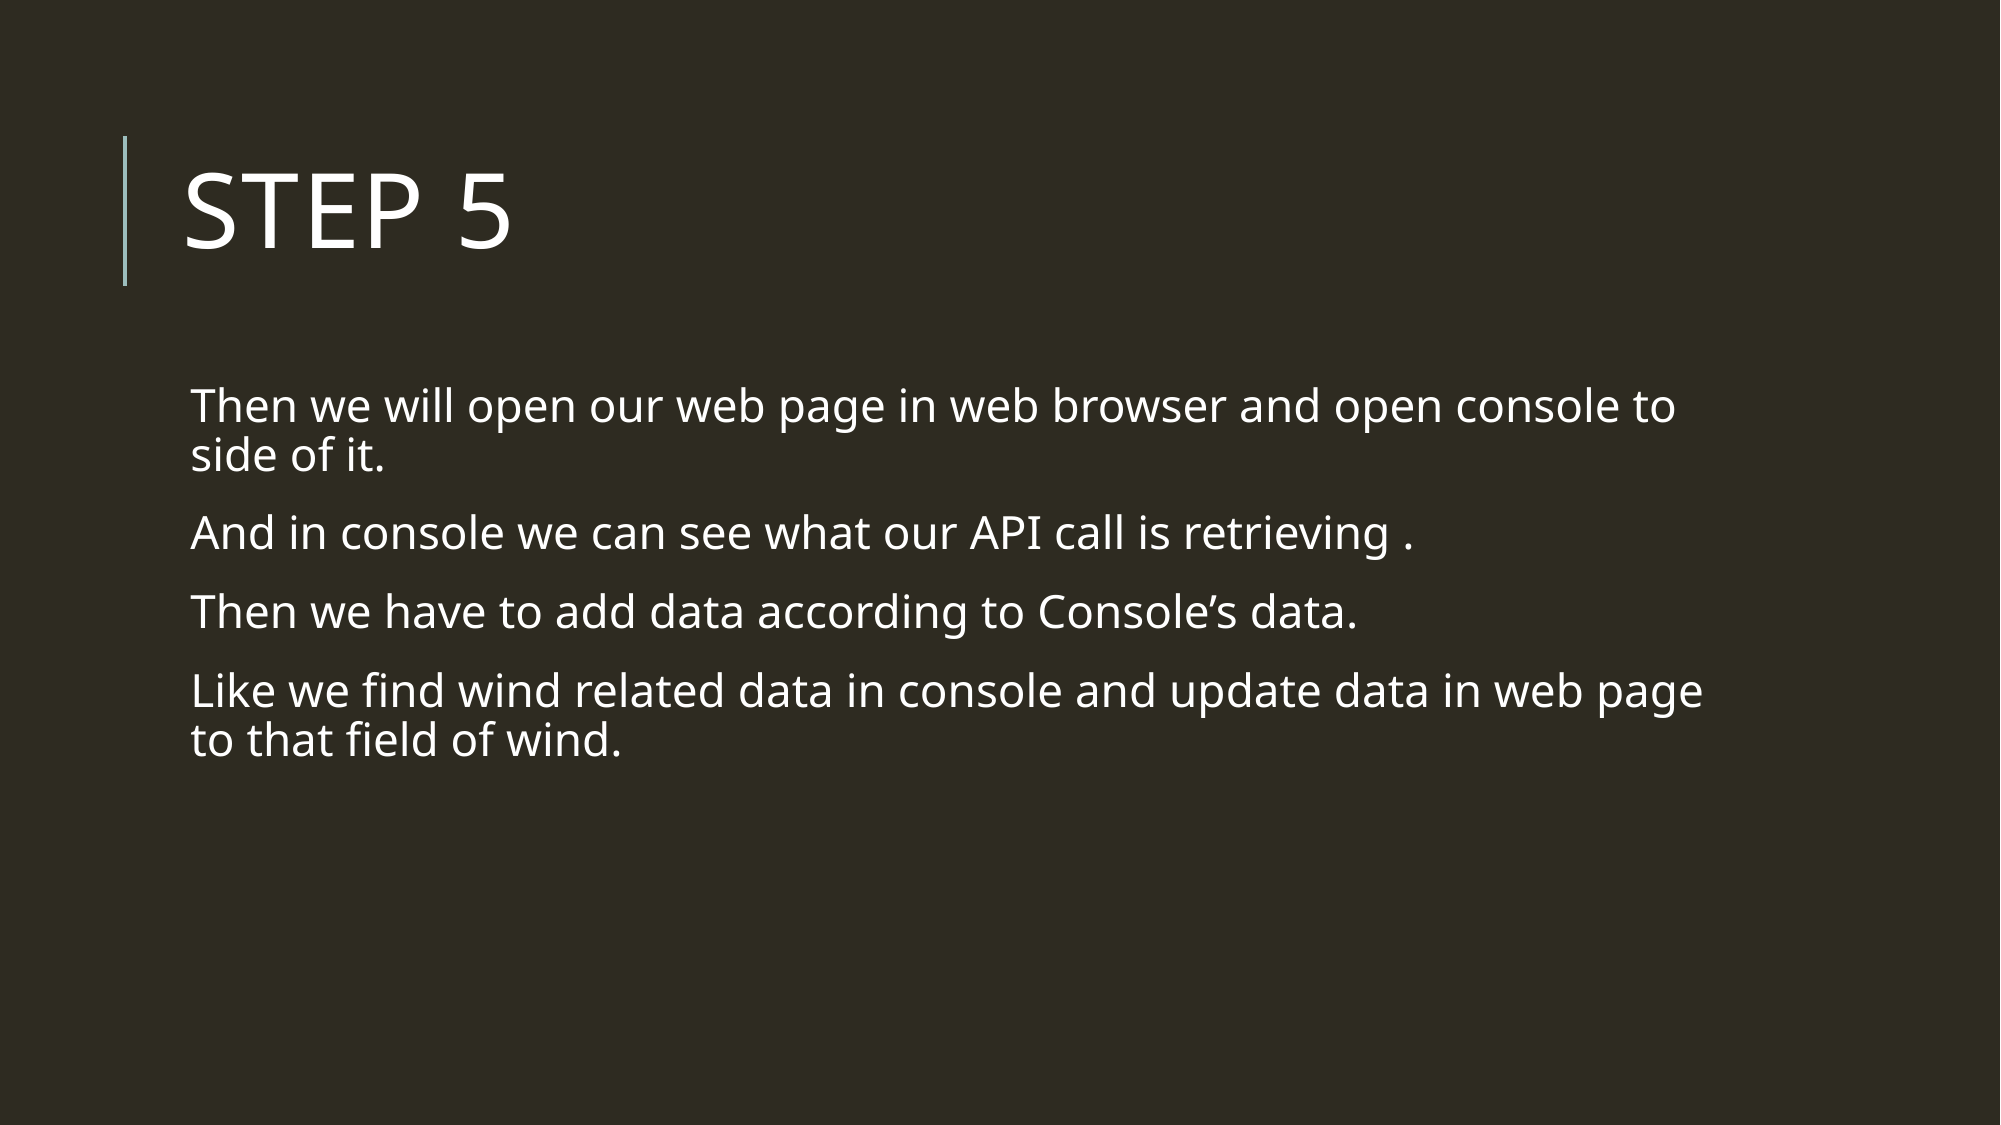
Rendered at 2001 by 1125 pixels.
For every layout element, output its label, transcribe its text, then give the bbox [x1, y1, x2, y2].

title Step 5 [168, 96, 1763, 342]
list Then we will open our web page in web browser and open console to side of it. And in console we can see what our API call is retrieving . Then we have to add data according to Console’s data. Like we find wind related data in console and update data in web page to that field of wind. [168, 375, 1763, 1035]
